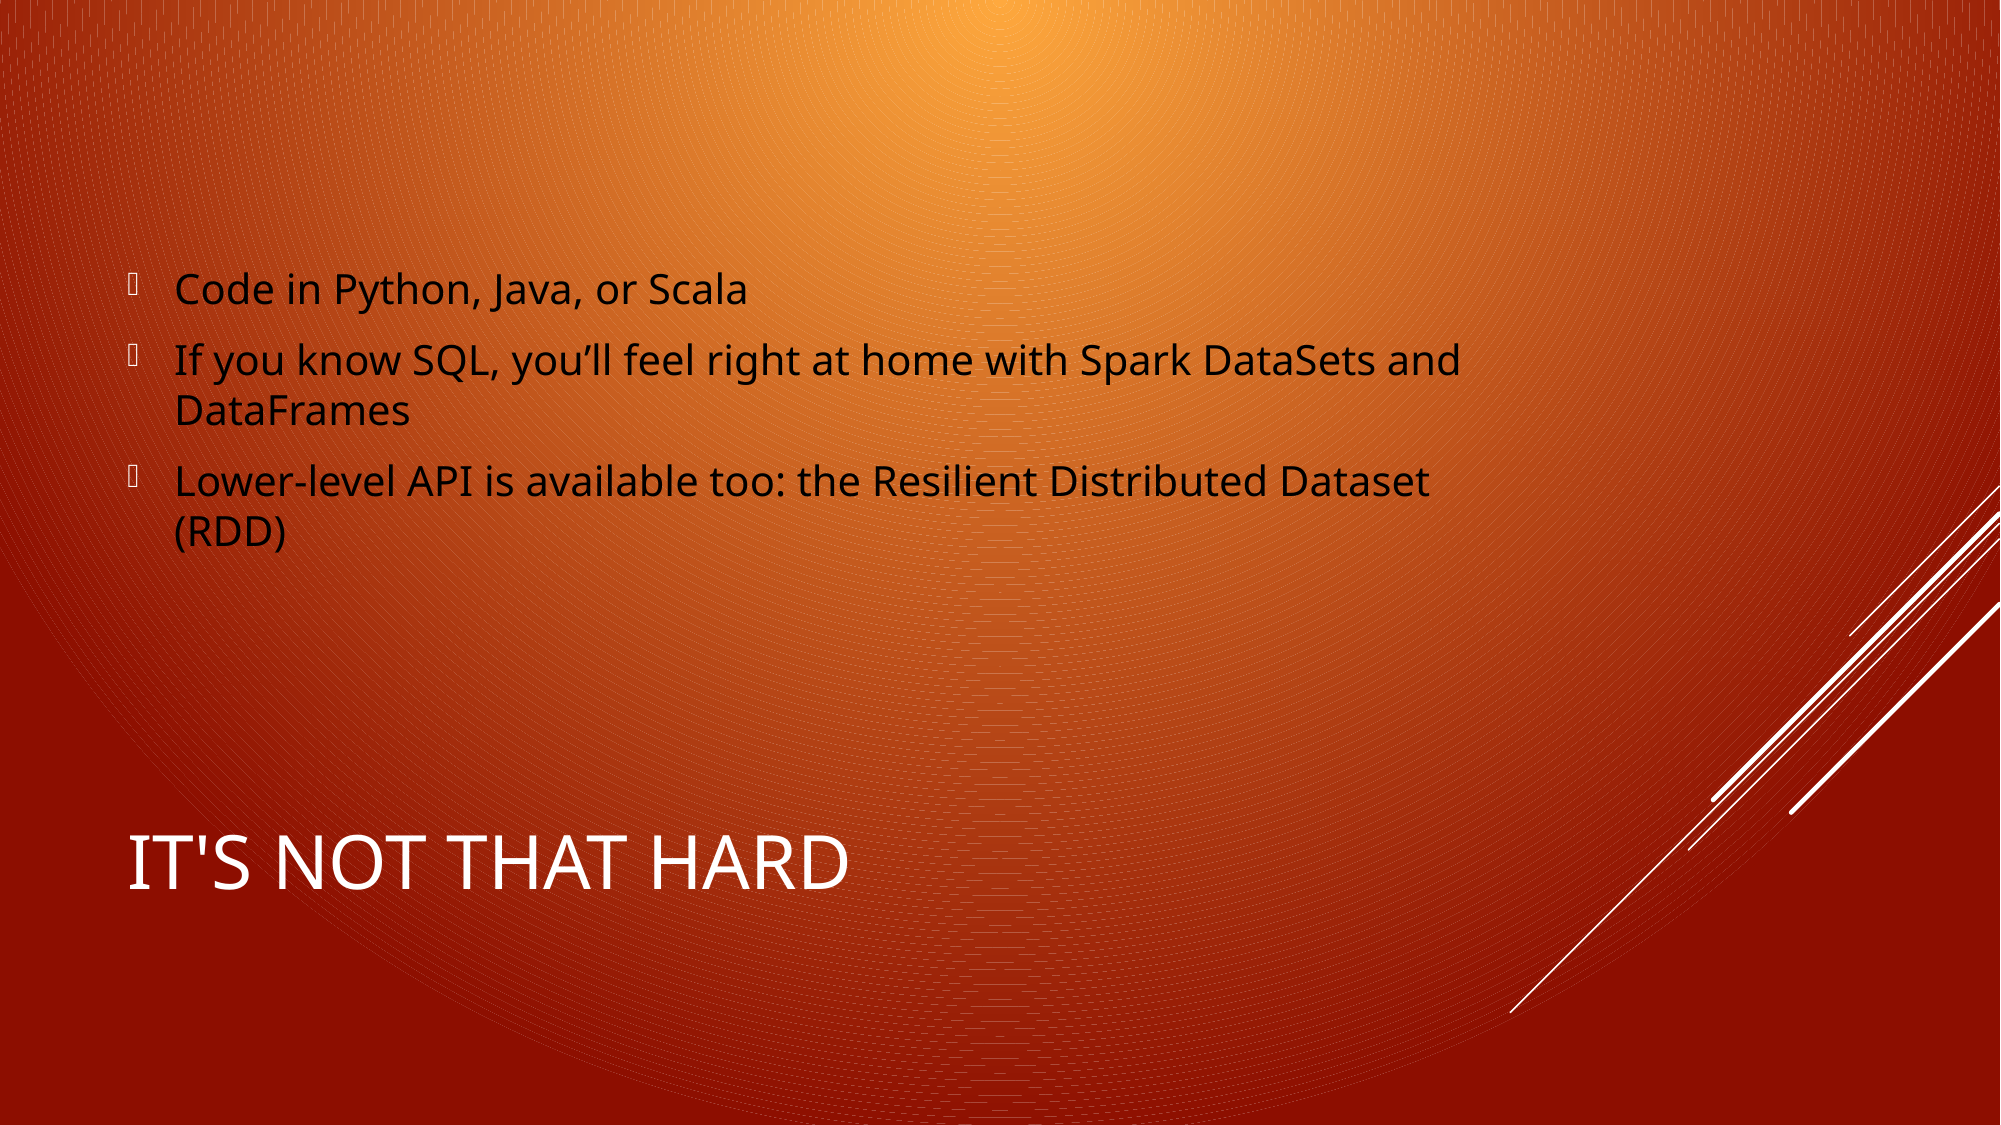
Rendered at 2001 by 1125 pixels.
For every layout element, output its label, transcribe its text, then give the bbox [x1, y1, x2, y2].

list Code in Python, Java, or Scala If you know SQL, you’ll feel right at home with Spark DataSets and DataFrames Lower-level API is available too: the Resilient Distributed Dataset (RDD) [112, 112, 1513, 706]
title it's not that hard [112, 736, 1513, 984]
